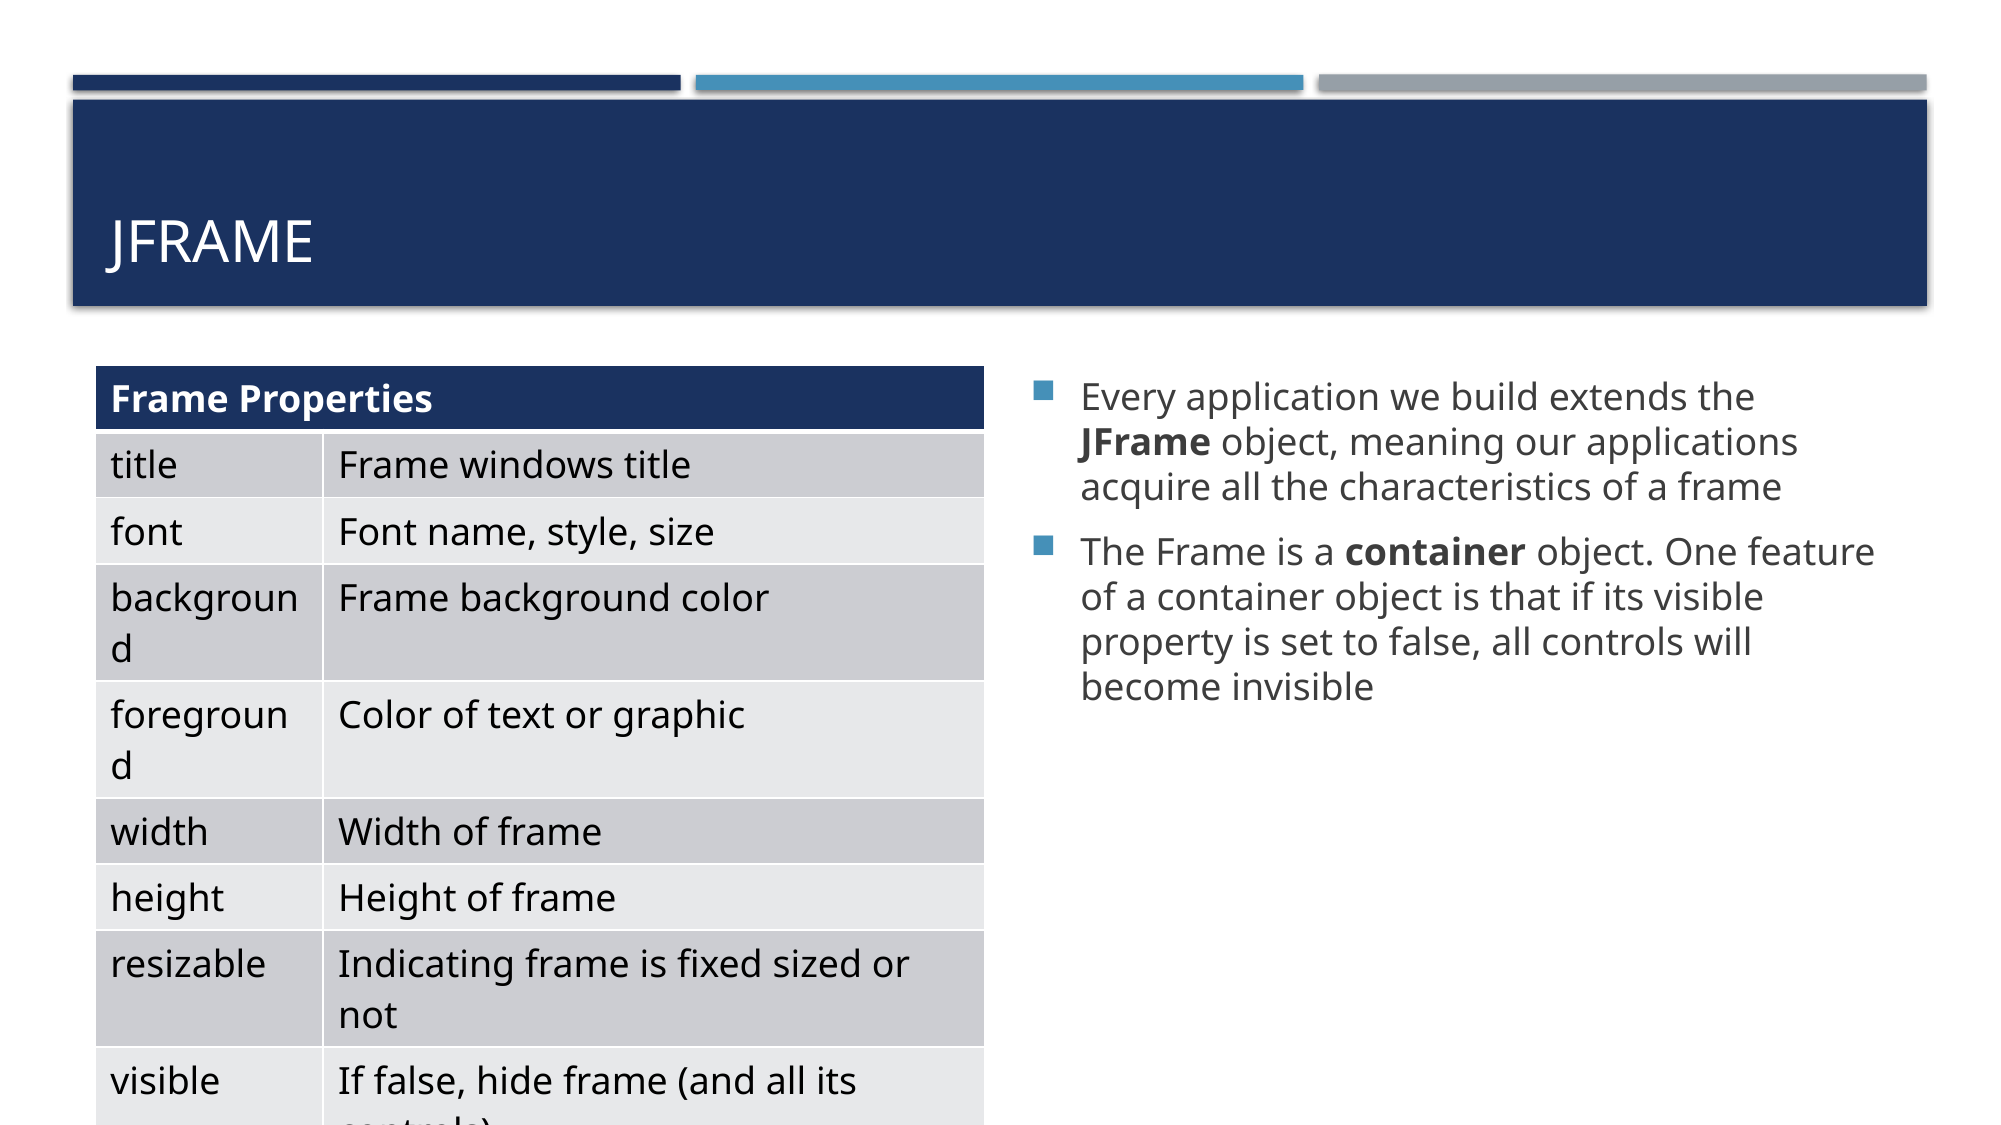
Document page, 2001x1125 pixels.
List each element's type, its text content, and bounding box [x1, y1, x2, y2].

table_cell Color of text or graphic [324, 682, 984, 797]
table_cell background [96, 565, 322, 680]
table_cell If false, hide frame (and all its controls) [324, 1048, 984, 1125]
table_cell font [96, 498, 322, 563]
table_cell width [96, 799, 322, 863]
table_cell Frame windows title [324, 434, 984, 497]
table_cell Width of frame [324, 799, 984, 863]
table_cell visible [96, 1048, 322, 1125]
table_cell height [96, 865, 322, 929]
table_cell foreground [96, 682, 322, 797]
table_cell Indicating frame is fixed sized or not [324, 931, 984, 1046]
table_cell Height of frame [324, 865, 984, 929]
table_cell Font name, style, size [324, 498, 984, 563]
list Every application we build extends the JFrame object, meaning our applications acquire all the characteristics of a frame The Frame is a container object. One feature of a container object is that if its visible property is set to false, all controls will become invisible [1015, 365, 1905, 962]
table_cell resizable [96, 931, 322, 1046]
table_header Frame Properties [96, 366, 984, 429]
title JFRAME [95, 119, 1905, 282]
table_cell Frame background color [324, 565, 984, 680]
table_cell title [96, 434, 322, 497]
